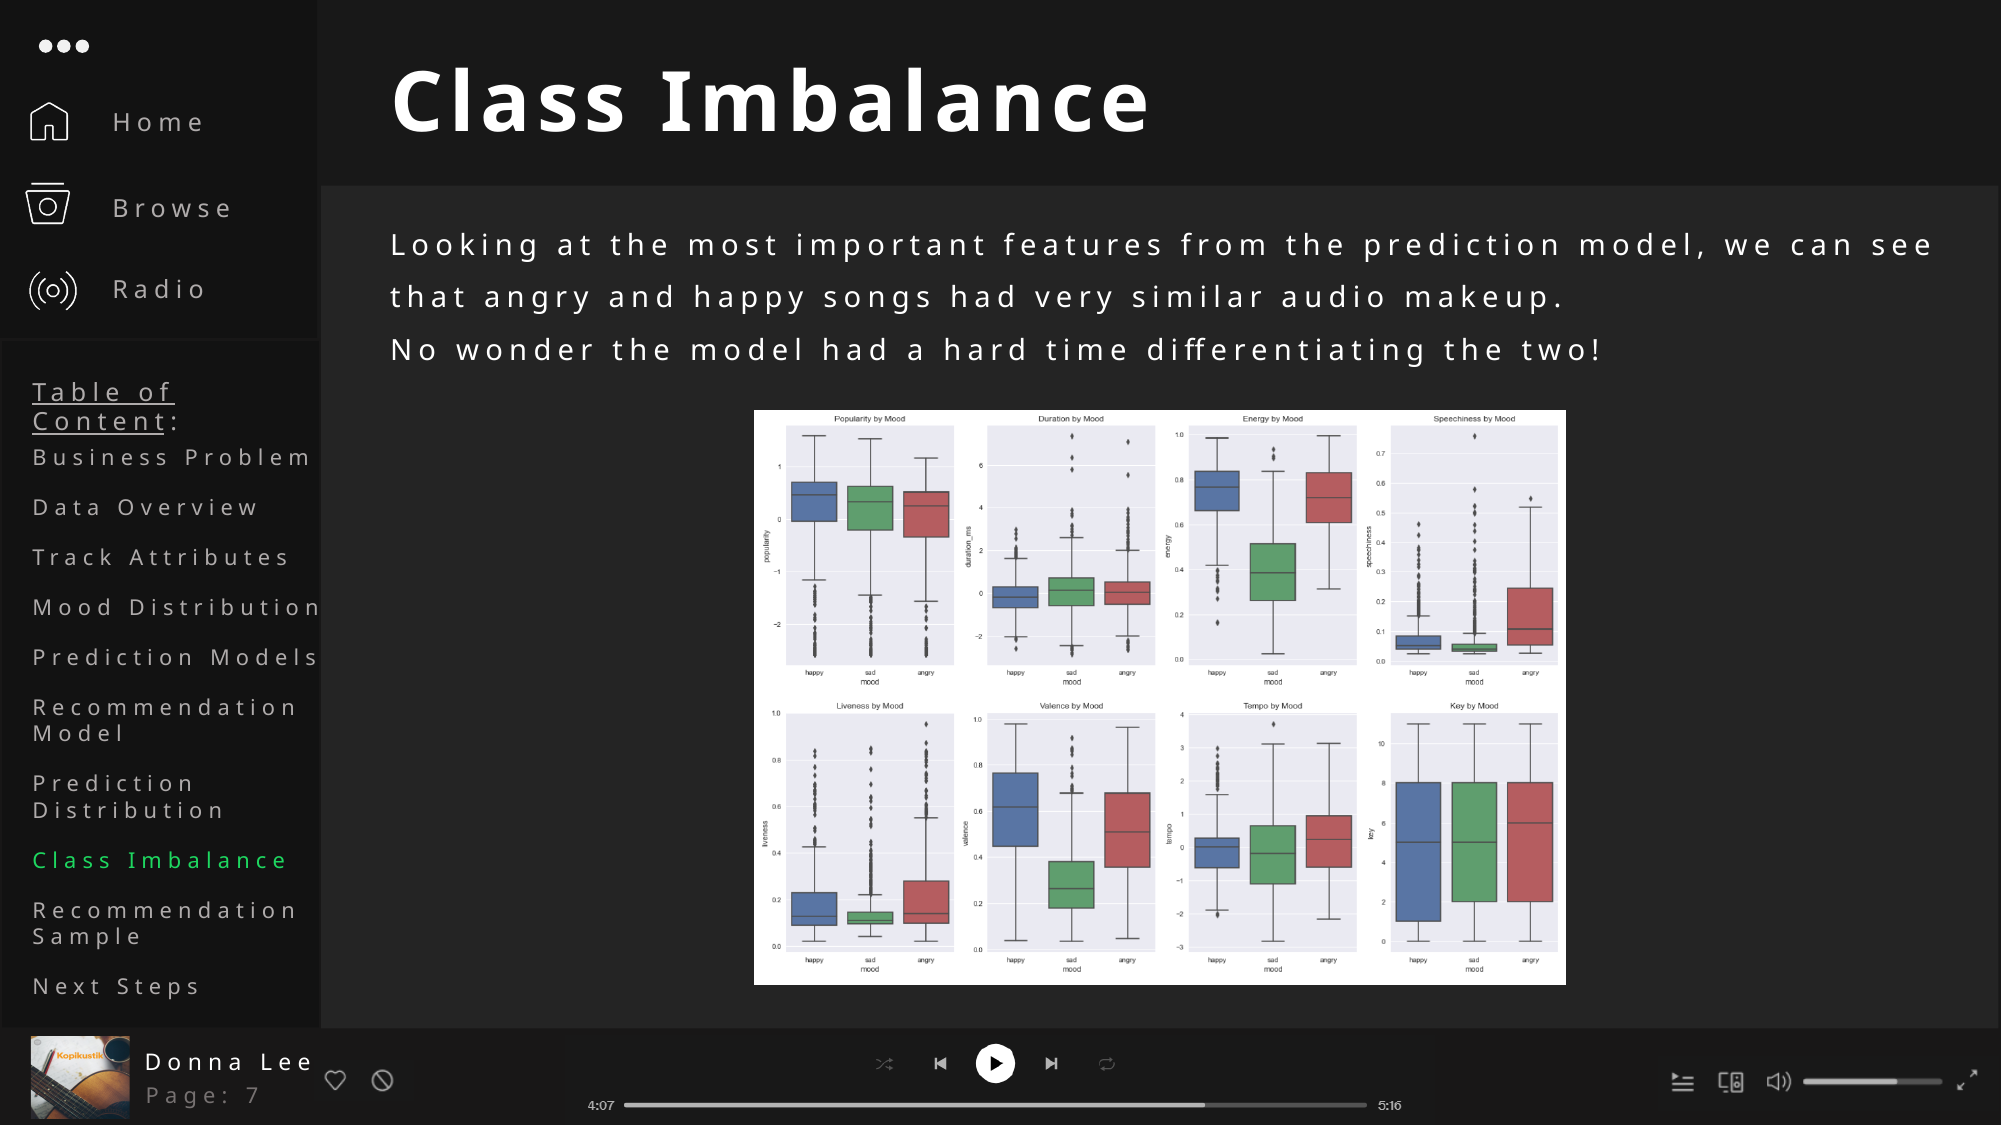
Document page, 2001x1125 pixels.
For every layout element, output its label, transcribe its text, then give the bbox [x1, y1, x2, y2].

text_box [320, 185, 2000, 1029]
text_box Donna Lee [131, 1040, 331, 1083]
text_box [0, 1026, 2000, 1125]
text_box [39, 40, 89, 52]
text_box [0, 0, 318, 338]
text_box [30, 1036, 131, 1119]
picture [1658, 1056, 1999, 1111]
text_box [5, 80, 264, 328]
text_box Class Imbalance [375, 40, 1514, 156]
picture [314, 1060, 414, 1101]
picture [754, 410, 1566, 985]
text_box [0, 338, 320, 1026]
text_box Page: 7 [131, 1074, 288, 1116]
text_box [318, 0, 2000, 338]
text_box Looking at the most important features from the prediction model, we can see that angry and happy songs had very similar audio makeup. No wonder the model had a hard time differentiating the two! [375, 201, 1964, 454]
picture [565, 1035, 1435, 1125]
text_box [17, 368, 343, 1008]
